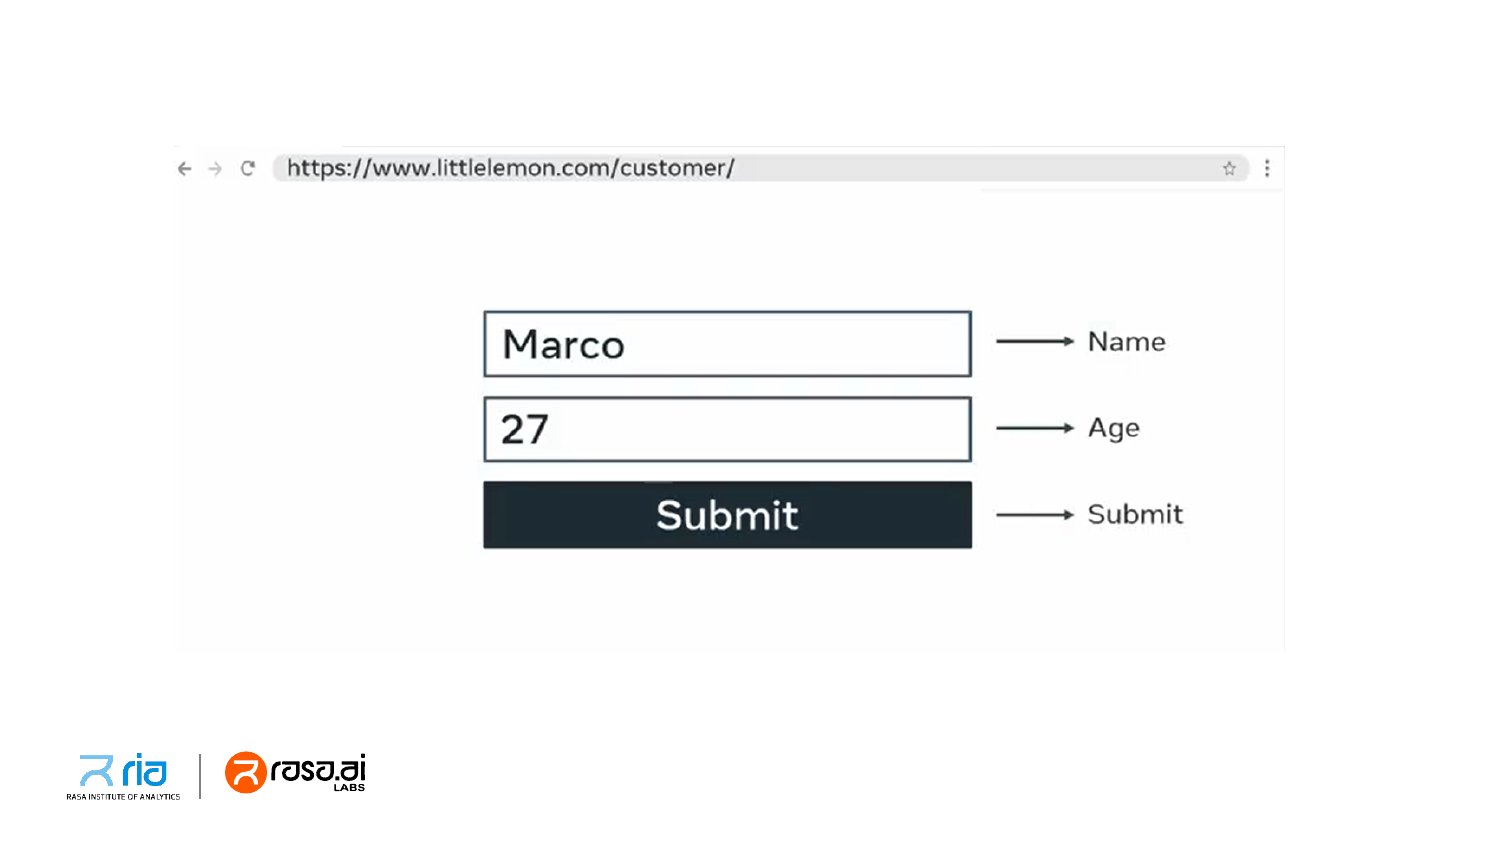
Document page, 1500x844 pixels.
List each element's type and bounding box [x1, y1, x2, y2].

picture [58, 744, 188, 808]
picture [173, 145, 1286, 652]
